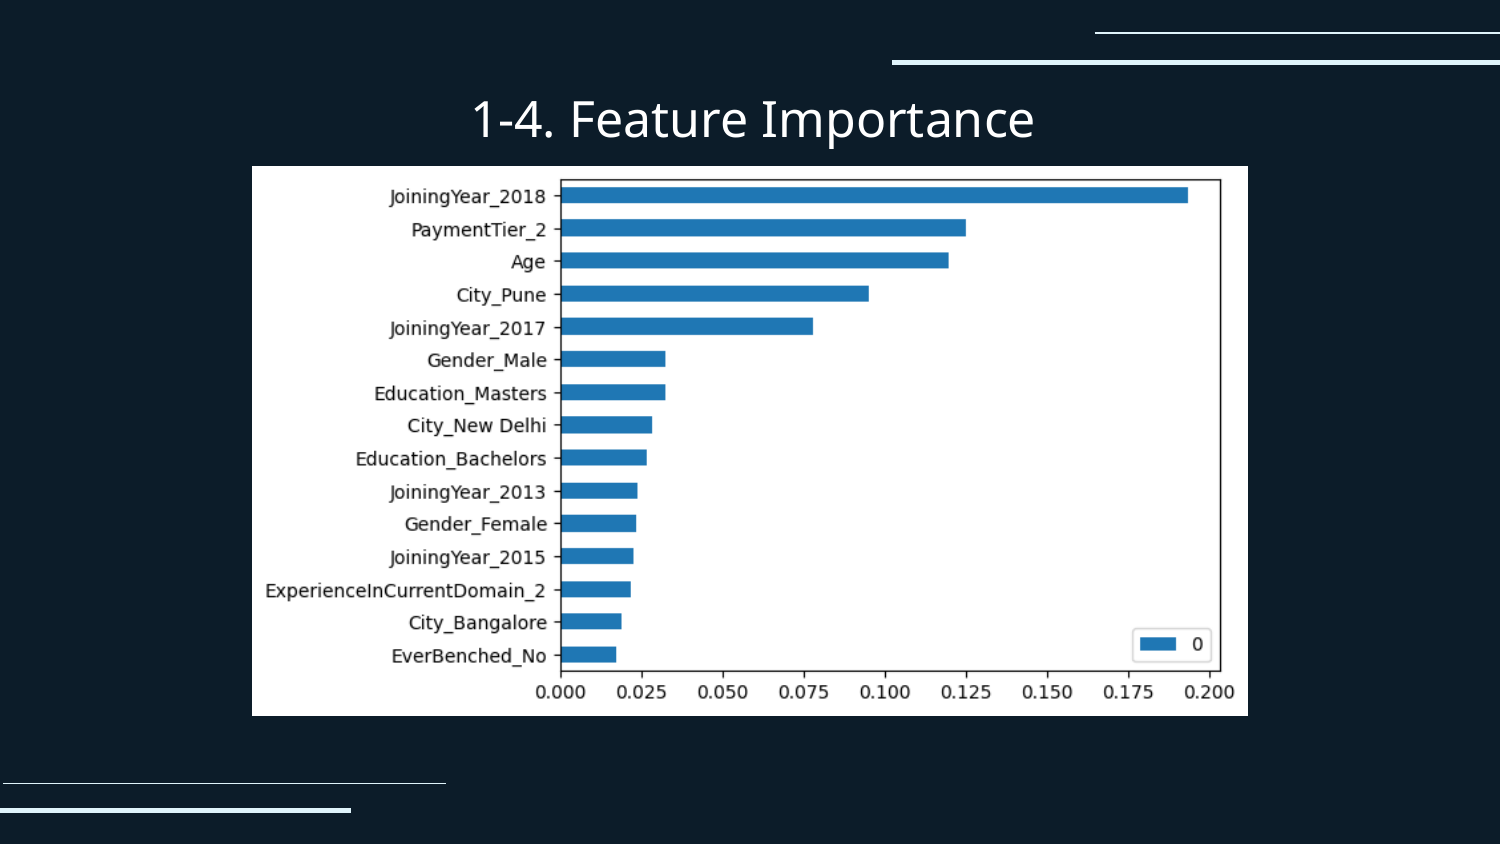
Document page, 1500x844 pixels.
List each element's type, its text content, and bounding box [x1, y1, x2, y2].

picture [252, 166, 1248, 716]
title 1-4. Feature Importance [48, 72, 1458, 167]
